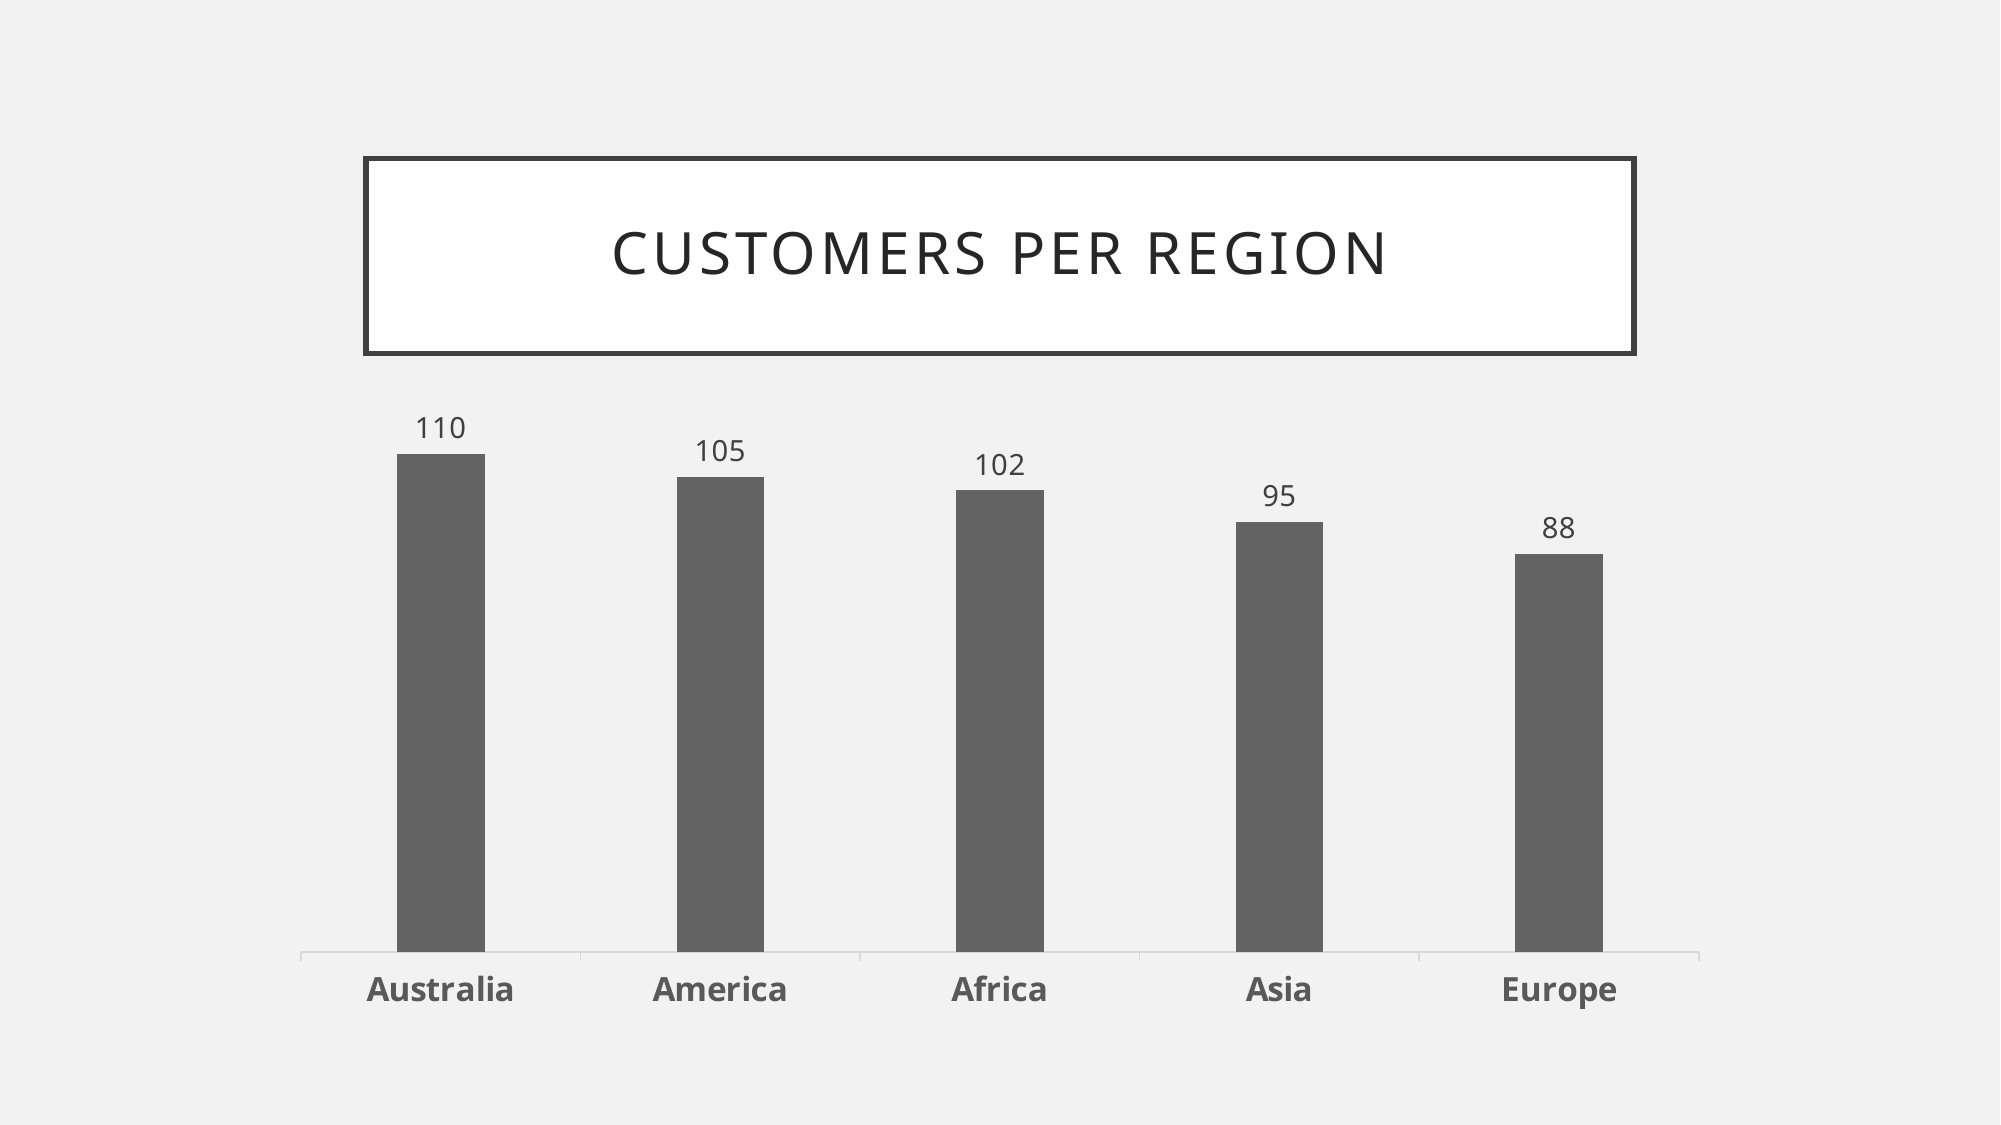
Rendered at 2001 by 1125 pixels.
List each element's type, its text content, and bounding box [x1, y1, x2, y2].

chart [272, 396, 1728, 1024]
title Customers per region [363, 156, 1637, 356]
